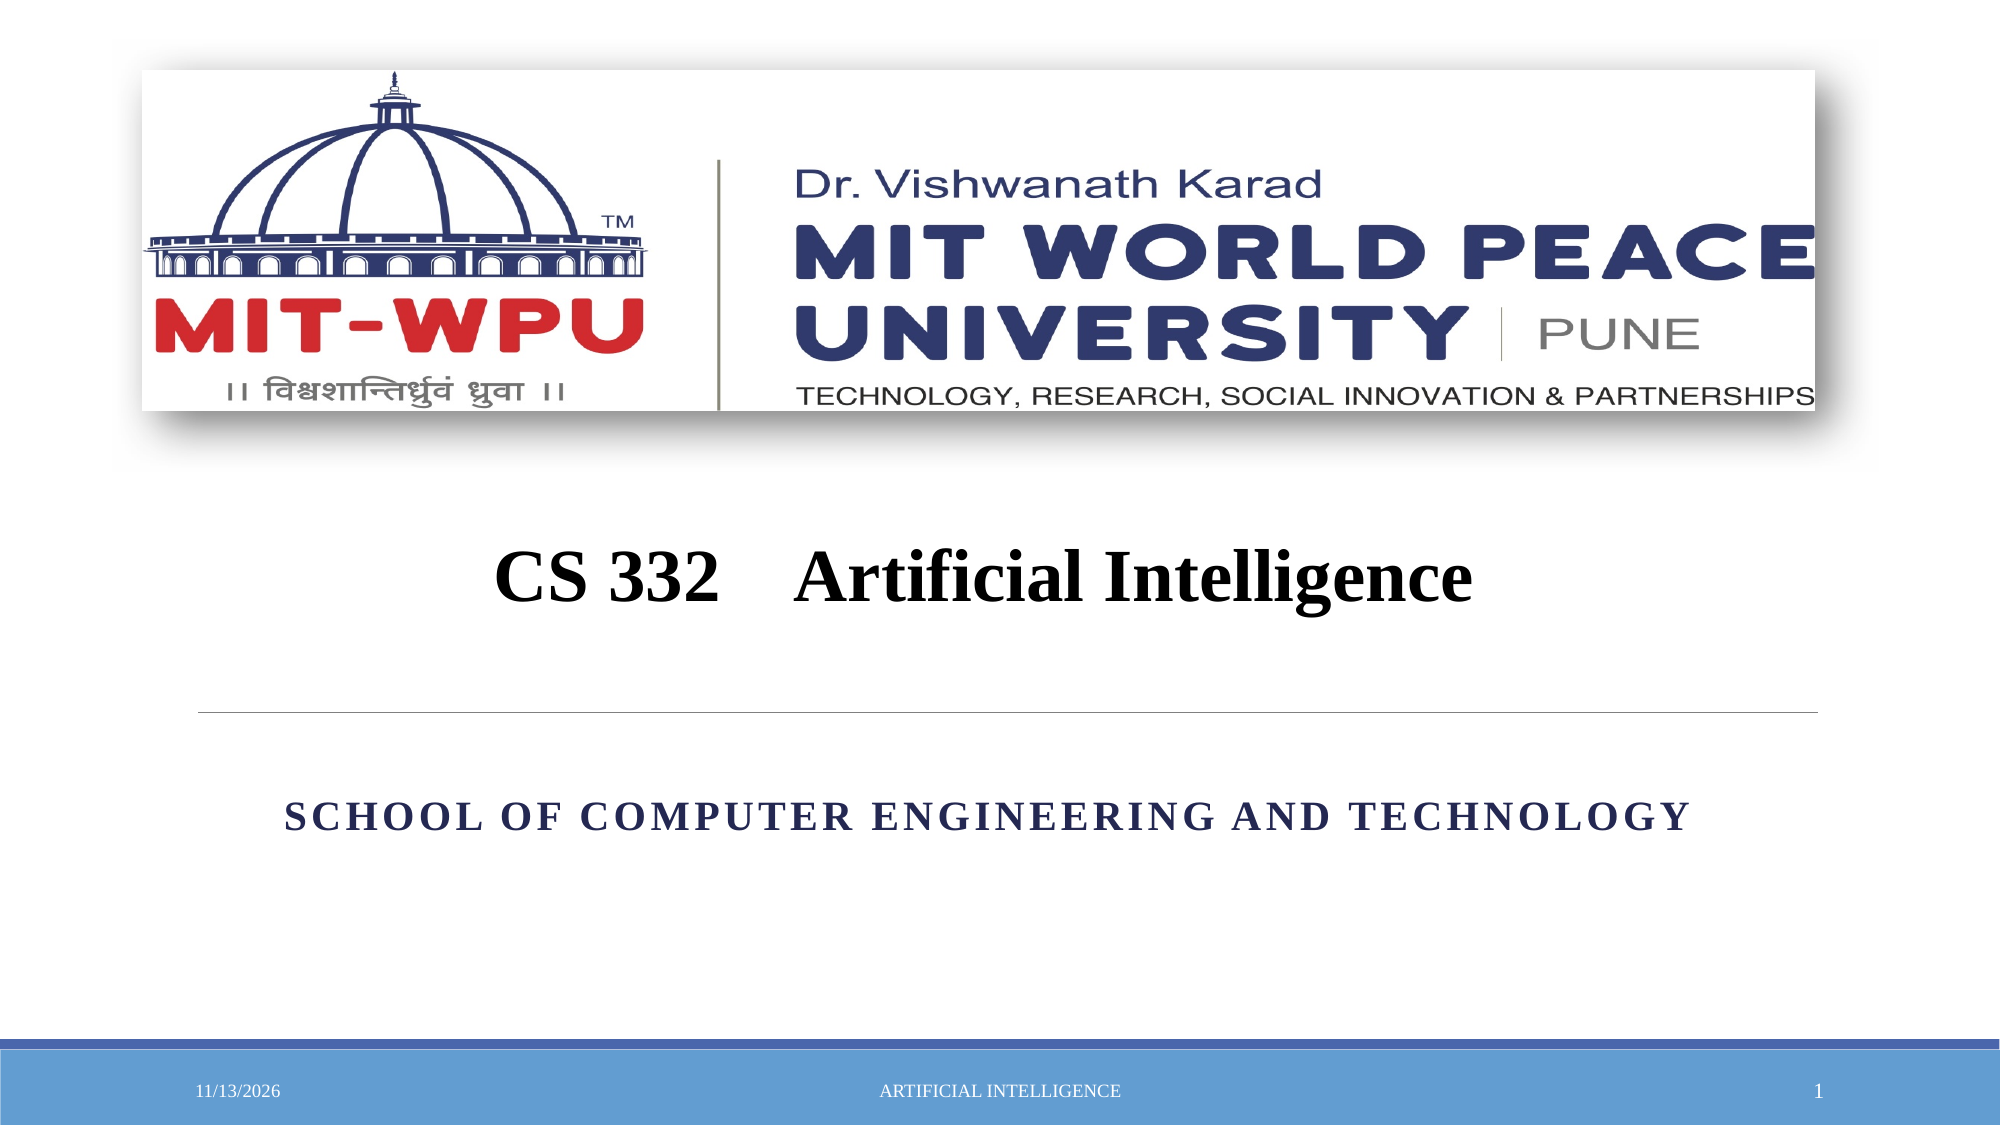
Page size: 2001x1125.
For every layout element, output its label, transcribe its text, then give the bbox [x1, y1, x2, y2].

subtitle School of Computer Engineering AND TECHNOLOGY [268, 787, 1769, 867]
picture [141, 70, 1816, 411]
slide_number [180, 1059, 586, 1120]
text_box CS 332 Artificial Intelligence [109, 510, 1928, 626]
slide_number 1 [1624, 1059, 1840, 1120]
footer Artificial Intelligence [604, 1059, 1396, 1120]
